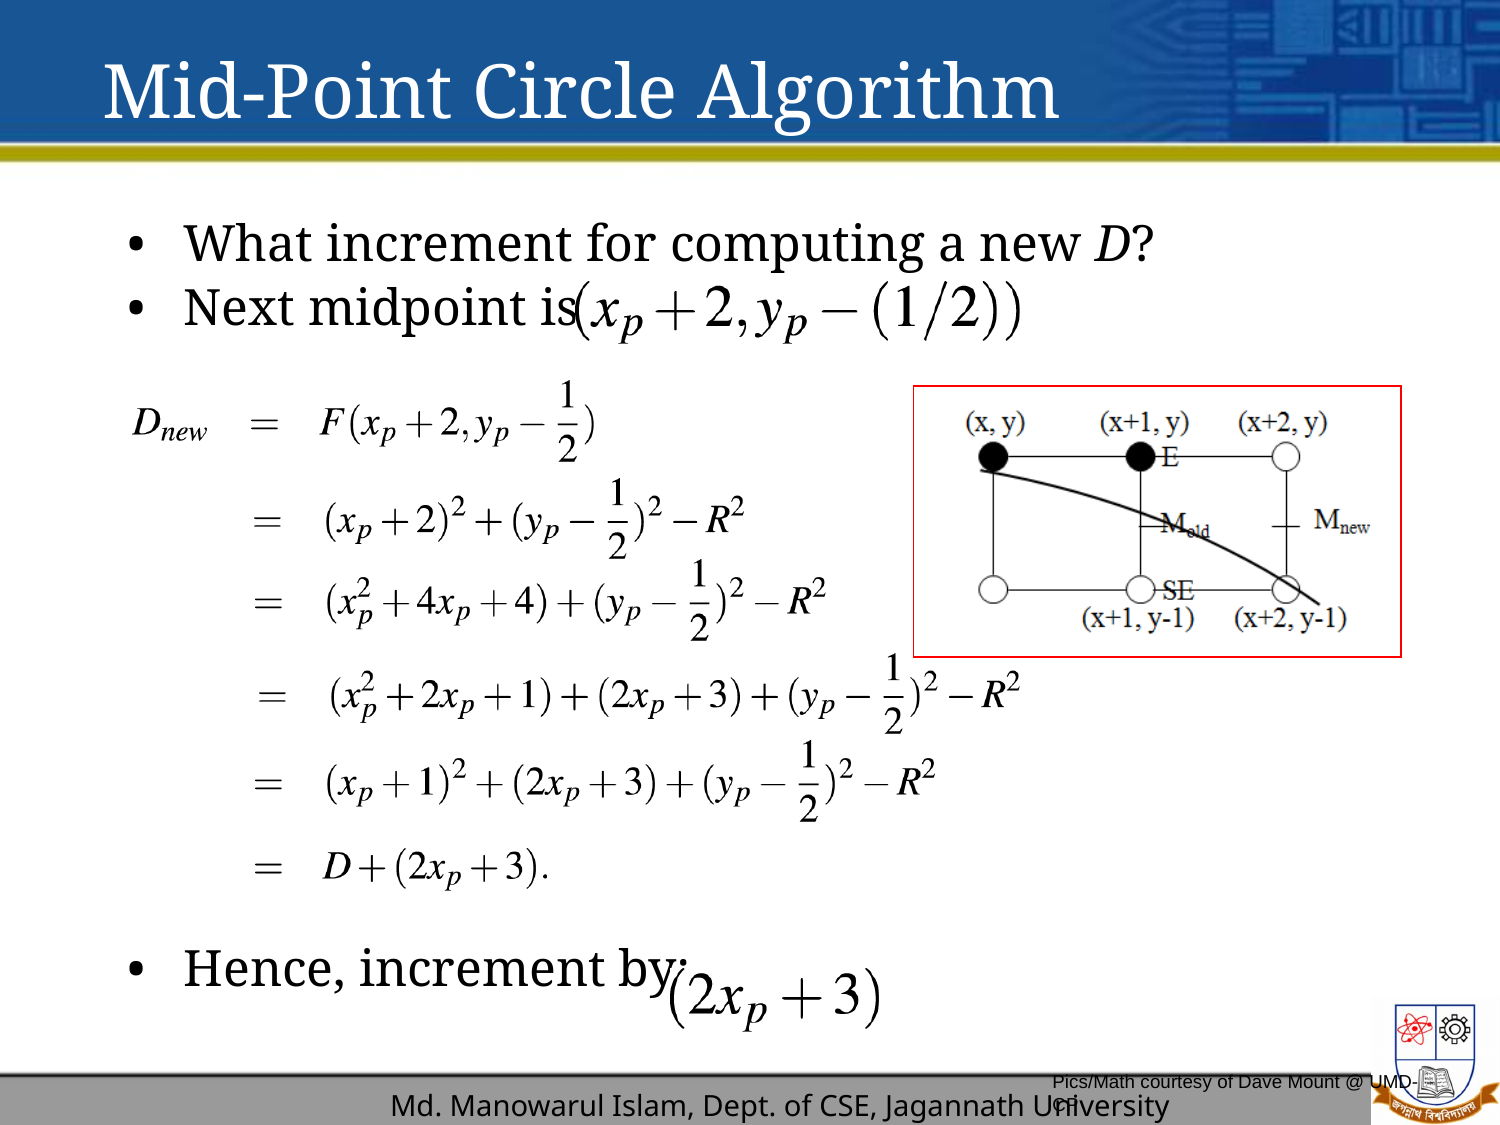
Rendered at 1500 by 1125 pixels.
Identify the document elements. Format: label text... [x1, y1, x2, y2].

title Case I: When E is next [112, 150, 1388, 210]
text_box Pics/Math courtesy of Dave Mount @ UMD-CP [1037, 1062, 1458, 1123]
text_box Mid-Point Circle Algorithm [87, 26, 1403, 150]
text_box What increment for computing a new D? Next midpoint is: Hence, increment by: [112, 210, 1463, 1038]
picture [0, 0, 1500, 1125]
